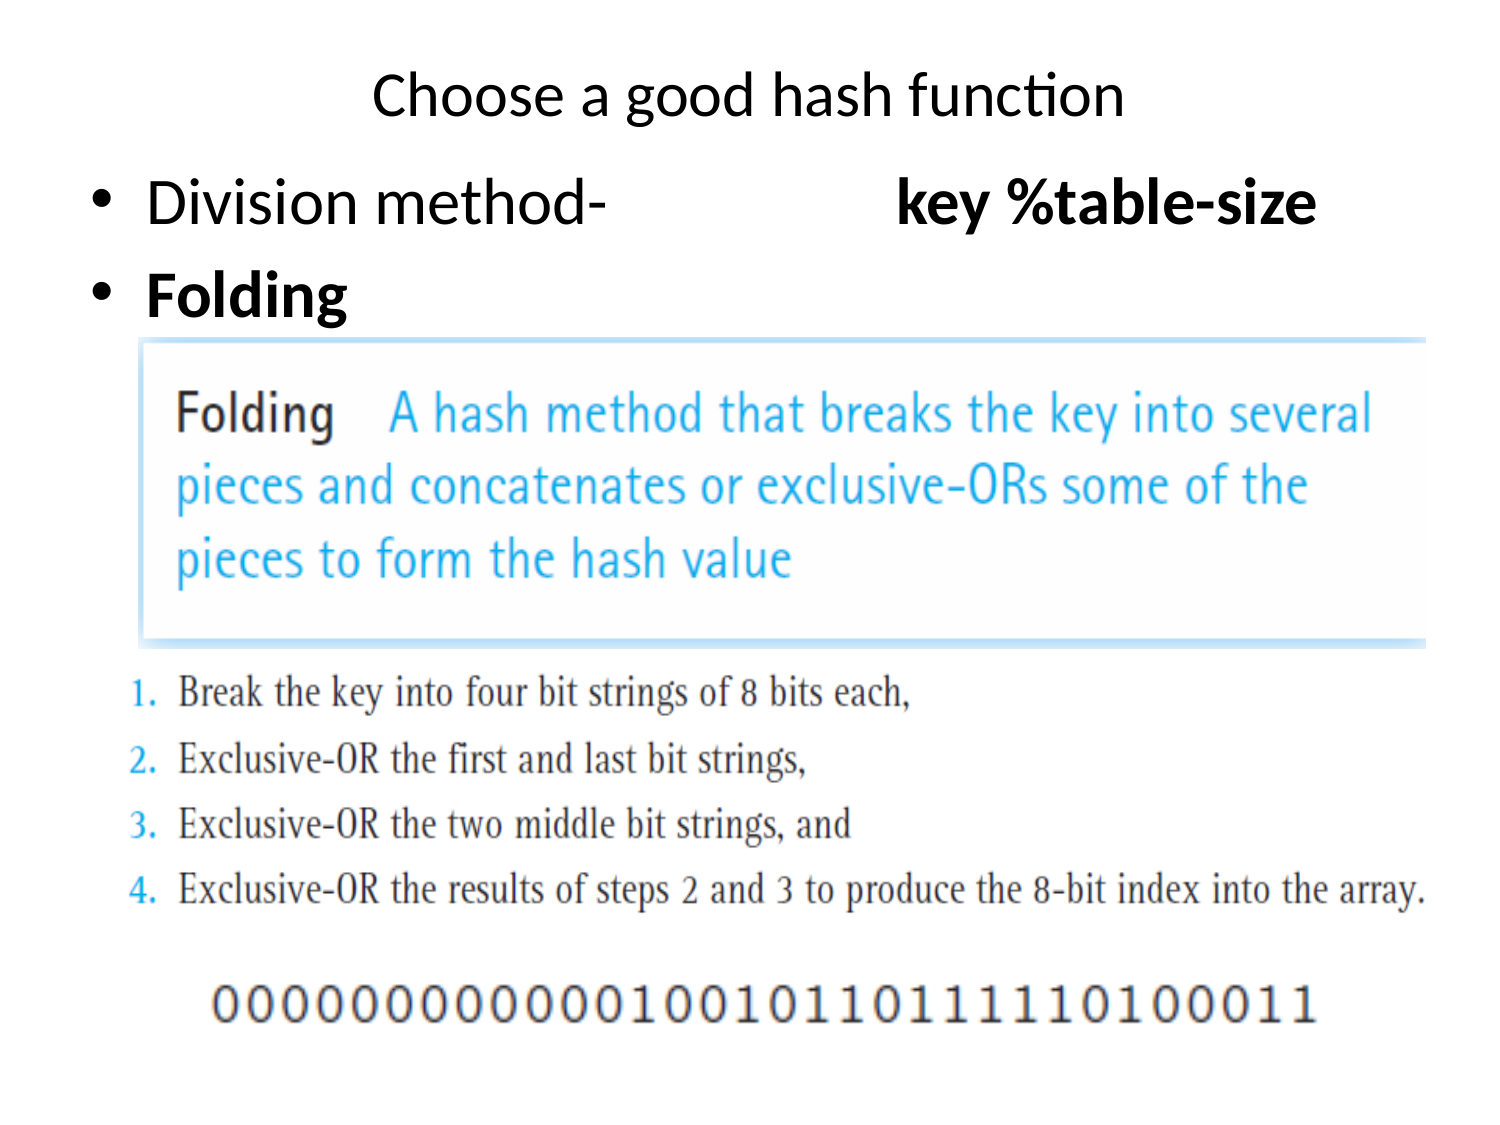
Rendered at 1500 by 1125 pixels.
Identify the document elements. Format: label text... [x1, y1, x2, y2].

title Choose a good hash function [75, 45, 1425, 138]
picture [113, 337, 1451, 938]
picture [162, 949, 1357, 1072]
list Division method- key %table-size Folding [75, 149, 1425, 1075]
